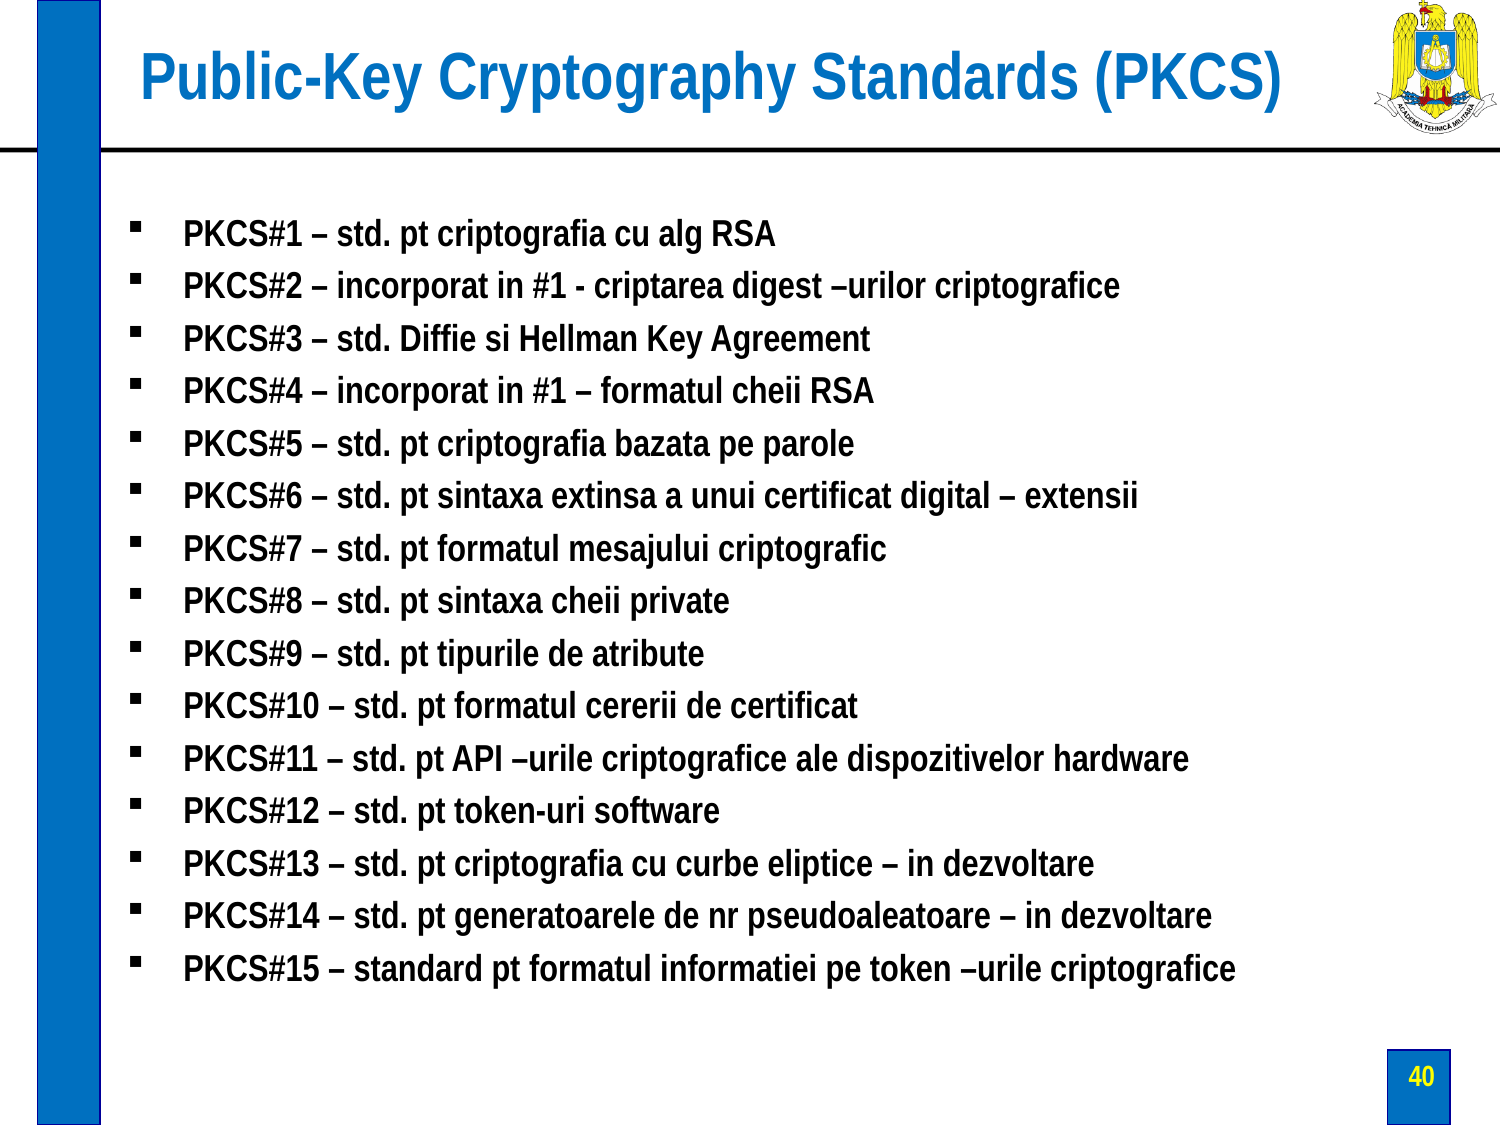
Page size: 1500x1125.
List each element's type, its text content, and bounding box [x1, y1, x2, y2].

list PKCS#1 – std. pt criptografia cu alg RSA PKCS#2 – incorporat in #1 - criptarea digest –urilor criptografice PKCS#3 – std. Diffie si Hellman Key Agreement PKCS#4 – incorporat in #1 – formatul cheii RSA PKCS#5 – std. pt criptografia bazata pe parole PKCS#6 – std. pt sintaxa extinsa a unui certificat digital – extensii PKCS#7 – std. pt formatul mesajului criptografic PKCS#8 – std. pt sintaxa cheii private PKCS#9 – std. pt tipurile de atribute PKCS#10 – std. pt formatul cererii de certificat PKCS#11 – std. pt API –urile criptografice ale dispozitivelor hardware PKCS#12 – std. pt token-uri software PKCS#13 – std. pt criptografia cu curbe eliptice – in dezvoltare PKCS#14 – std. pt generatoarele de nr pseudoaleatoare – in dezvoltare PKCS#15 – standard pt formatul informatiei pe token –urile criptografice [112, 149, 1483, 1125]
slide_number 40 [1374, 1049, 1451, 1101]
picture [1374, 0, 1500, 137]
title Public-Key Cryptography Standards (PKCS) [125, 10, 1376, 136]
